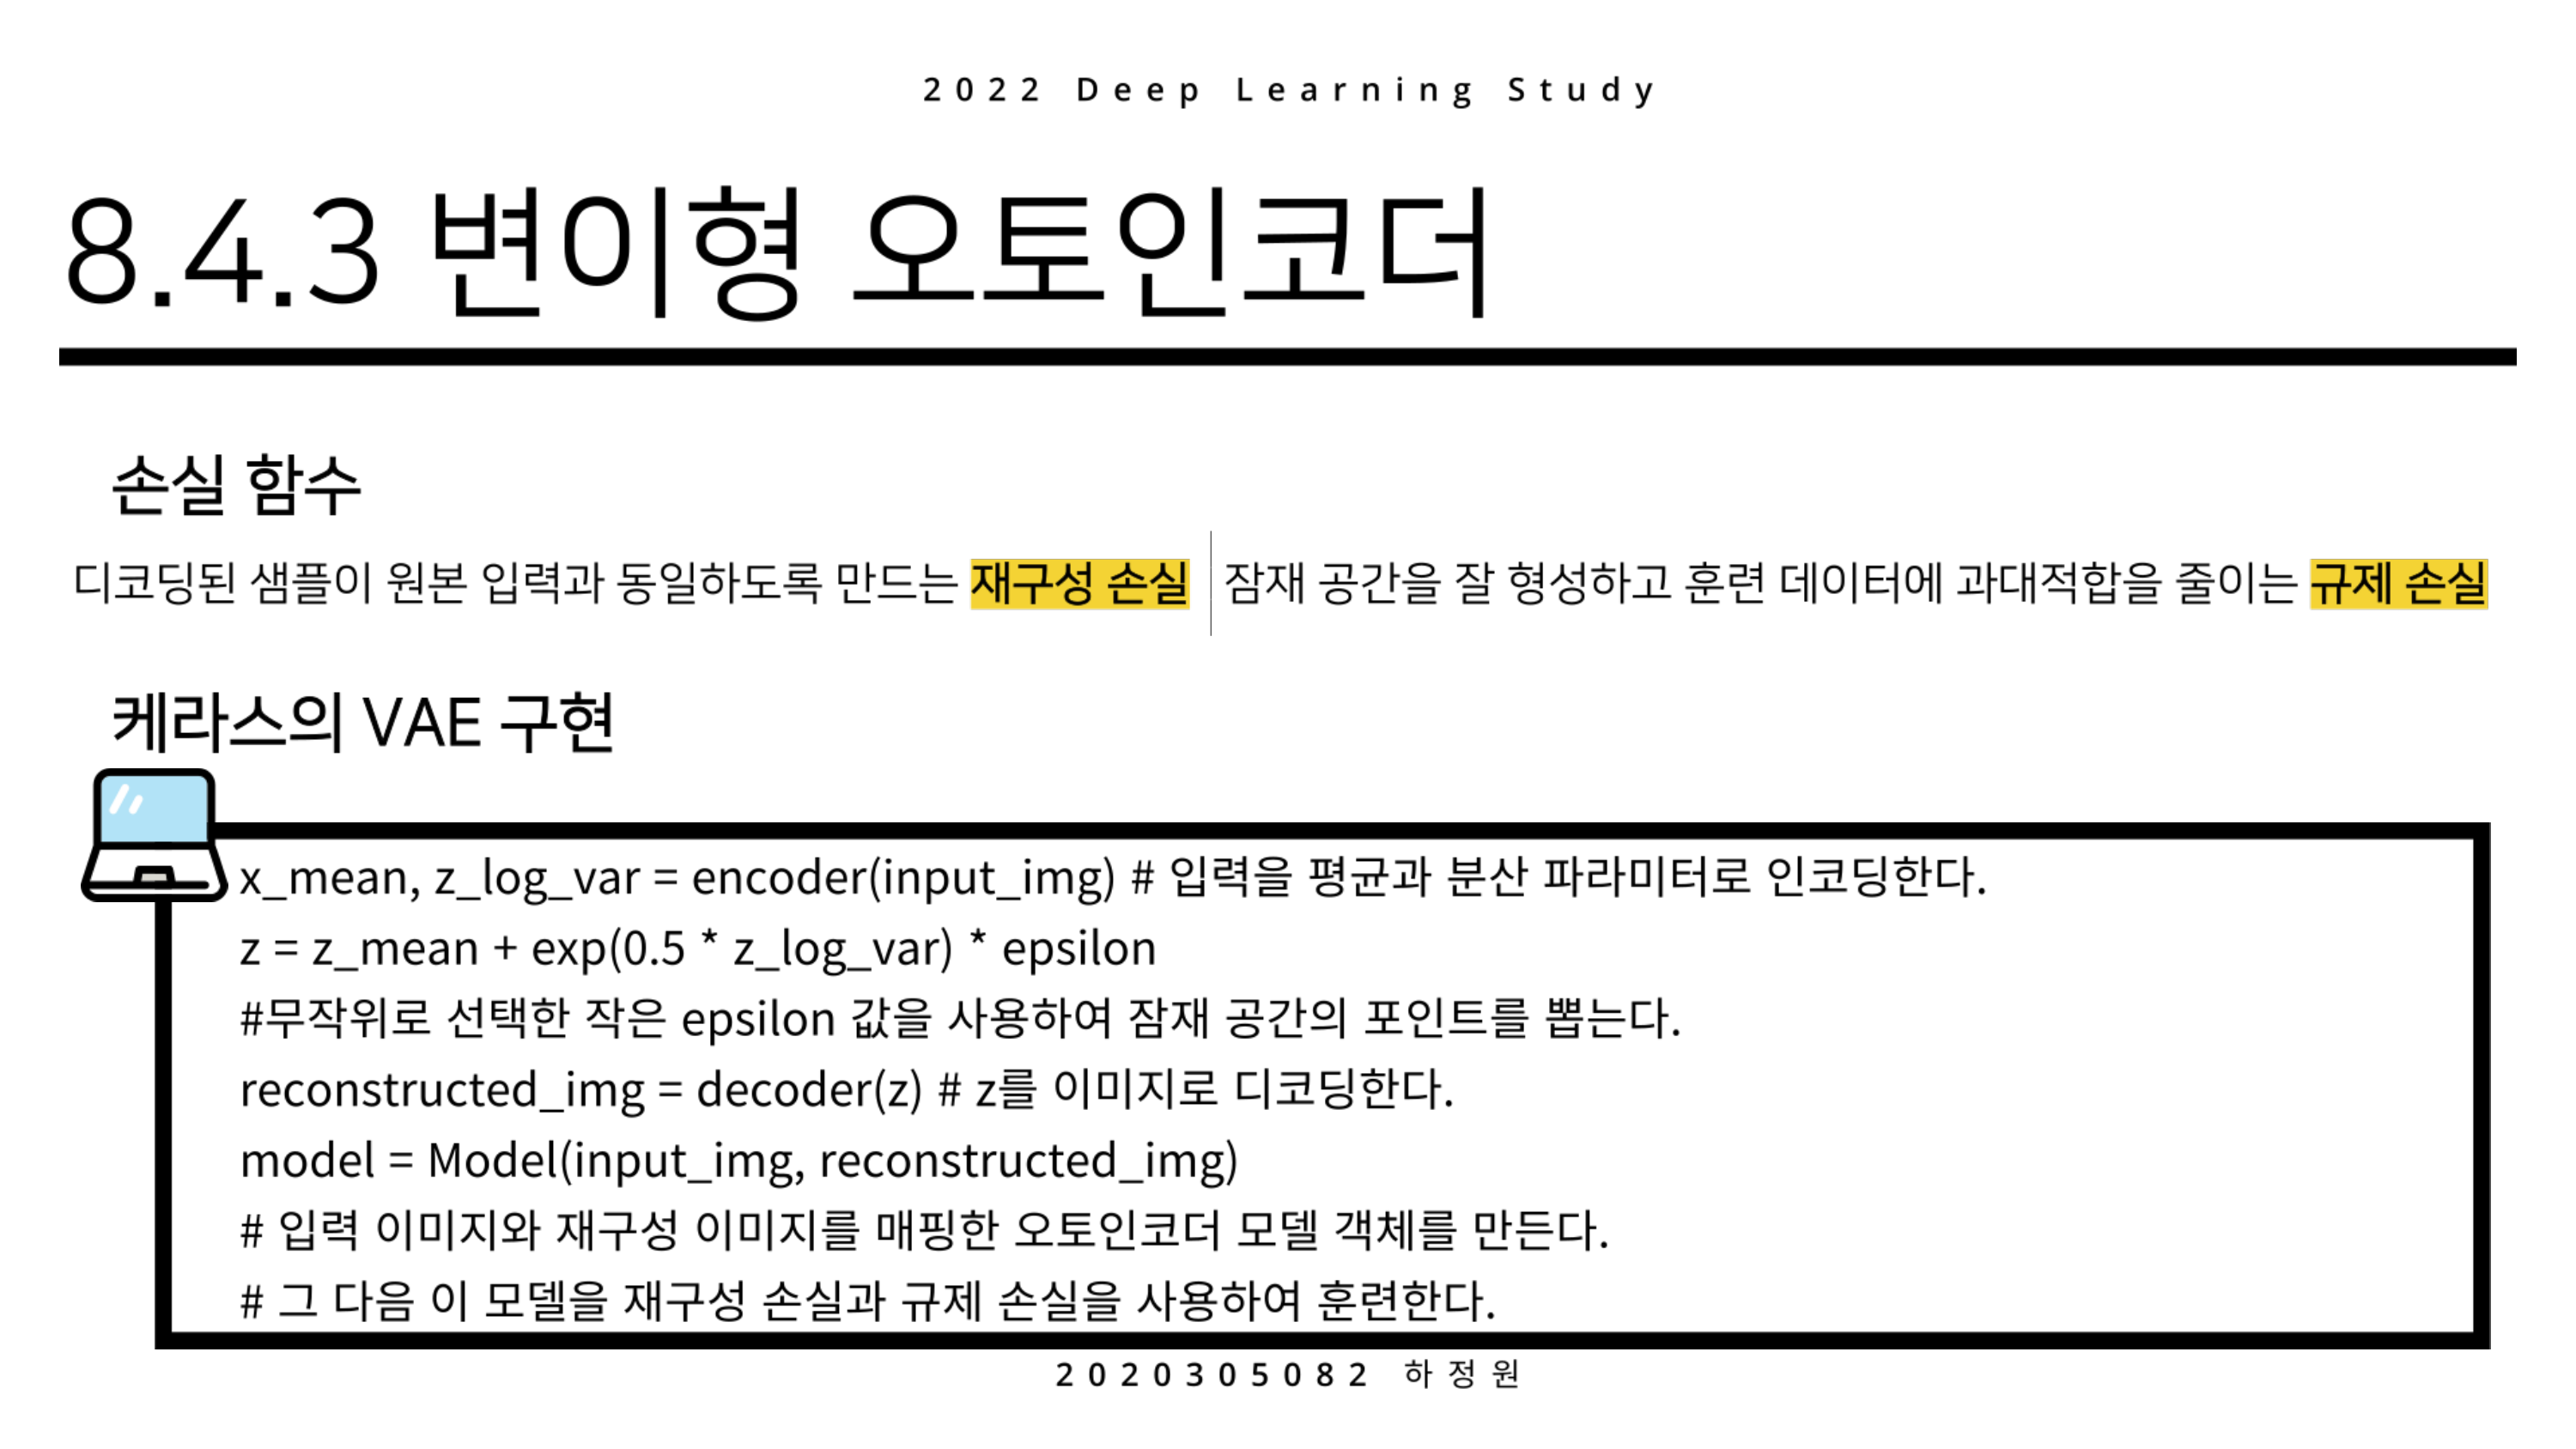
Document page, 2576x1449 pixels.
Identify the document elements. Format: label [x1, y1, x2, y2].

picture [233, 836, 2013, 1410]
picture [38, 135, 1565, 422]
picture [102, 669, 647, 799]
text_box [232, 822, 2491, 1349]
text_box [154, 907, 229, 1349]
text_box [59, 322, 2517, 392]
text_box [81, 768, 228, 903]
picture [1216, 545, 2511, 638]
picture [52, 432, 1212, 638]
picture [556, 59, 1668, 126]
